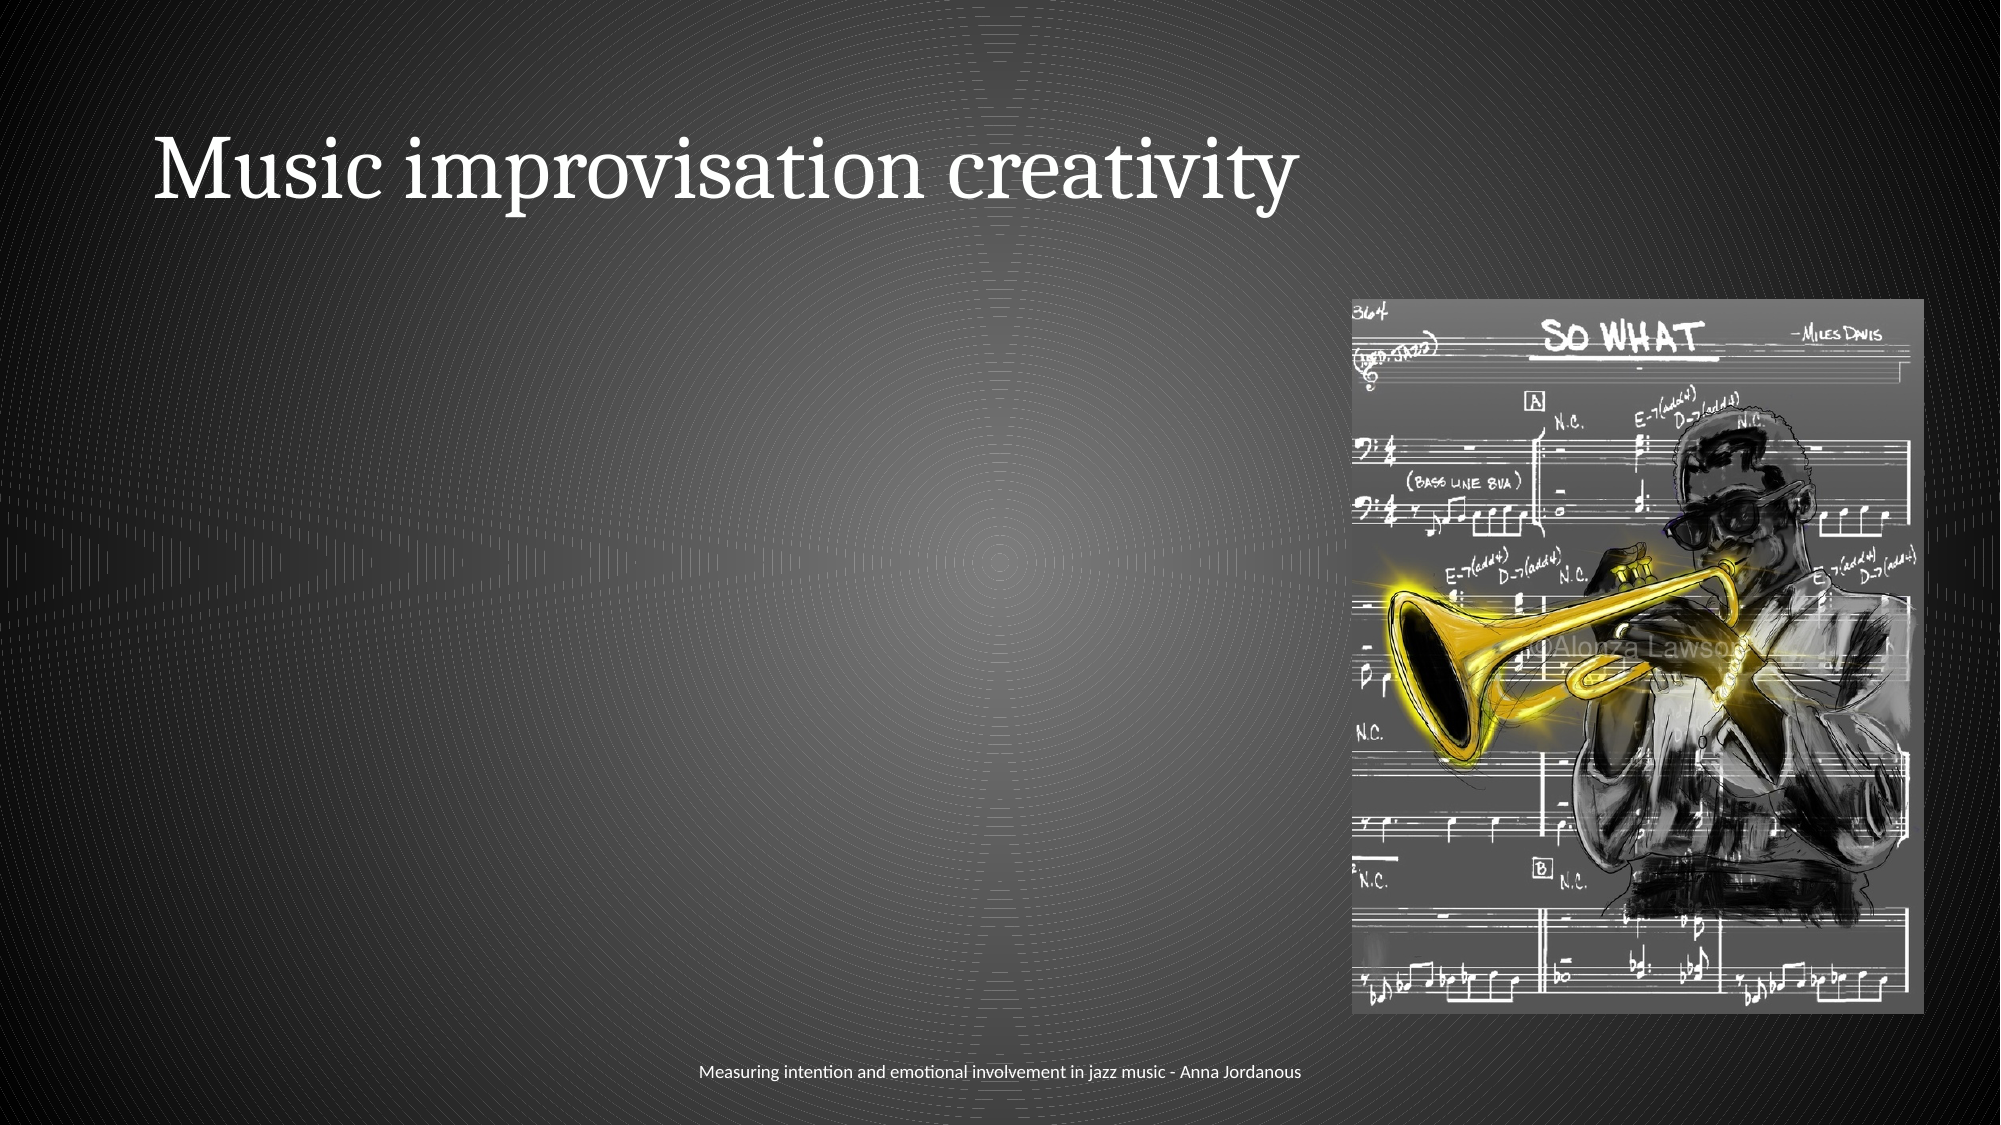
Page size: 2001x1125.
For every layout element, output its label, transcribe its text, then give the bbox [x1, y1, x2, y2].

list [1352, 299, 1924, 1014]
footer Measuring intention and emotional involvement in jazz music - Anna Jordanous [662, 1042, 1338, 1103]
title Music improvisation creativity [137, 59, 1863, 278]
